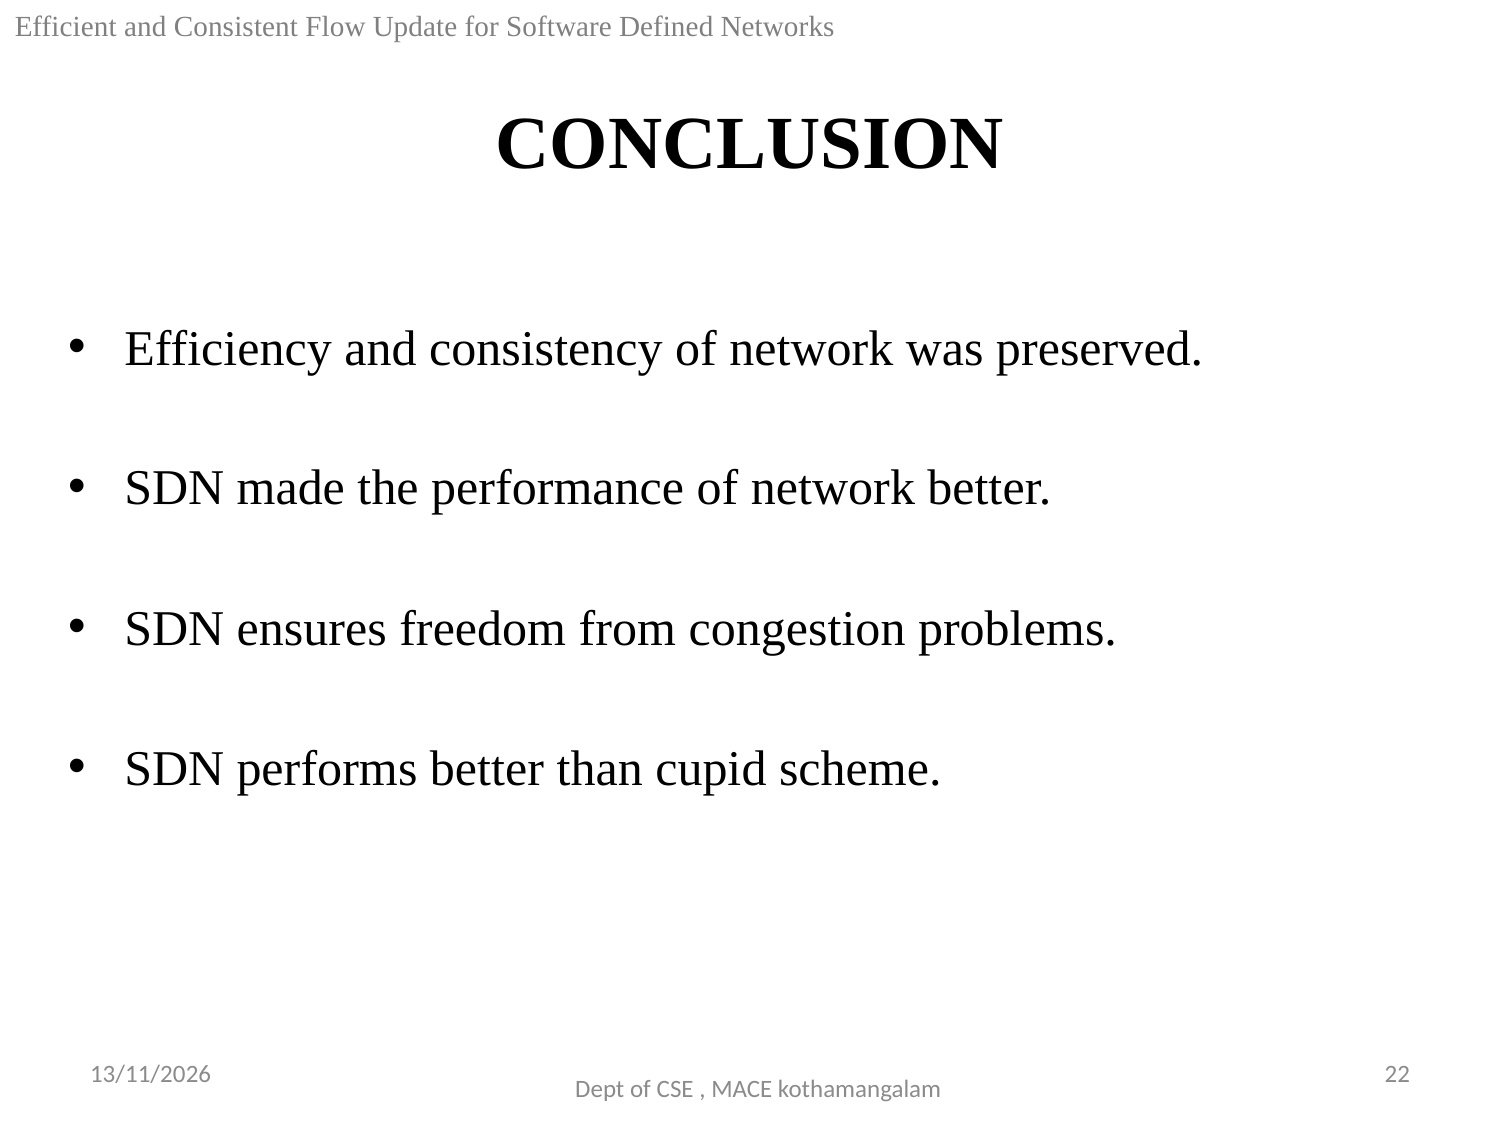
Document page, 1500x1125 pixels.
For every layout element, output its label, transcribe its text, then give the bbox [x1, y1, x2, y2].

text_box Efficient and Consistent Flow Update for Software Defined Networks [0, 0, 914, 95]
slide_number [75, 1042, 425, 1103]
title CONCLUSION [75, 45, 1425, 233]
footer Dept of CSE , MACE kothamangalam [433, 1050, 1084, 1125]
list Efficiency and consistency of network was preserved. SDN made the performance of network better. SDN ensures freedom from congestion problems. SDN performs better than cupid scheme. [53, 307, 1404, 1050]
slide_number 22 [1074, 1042, 1425, 1103]
